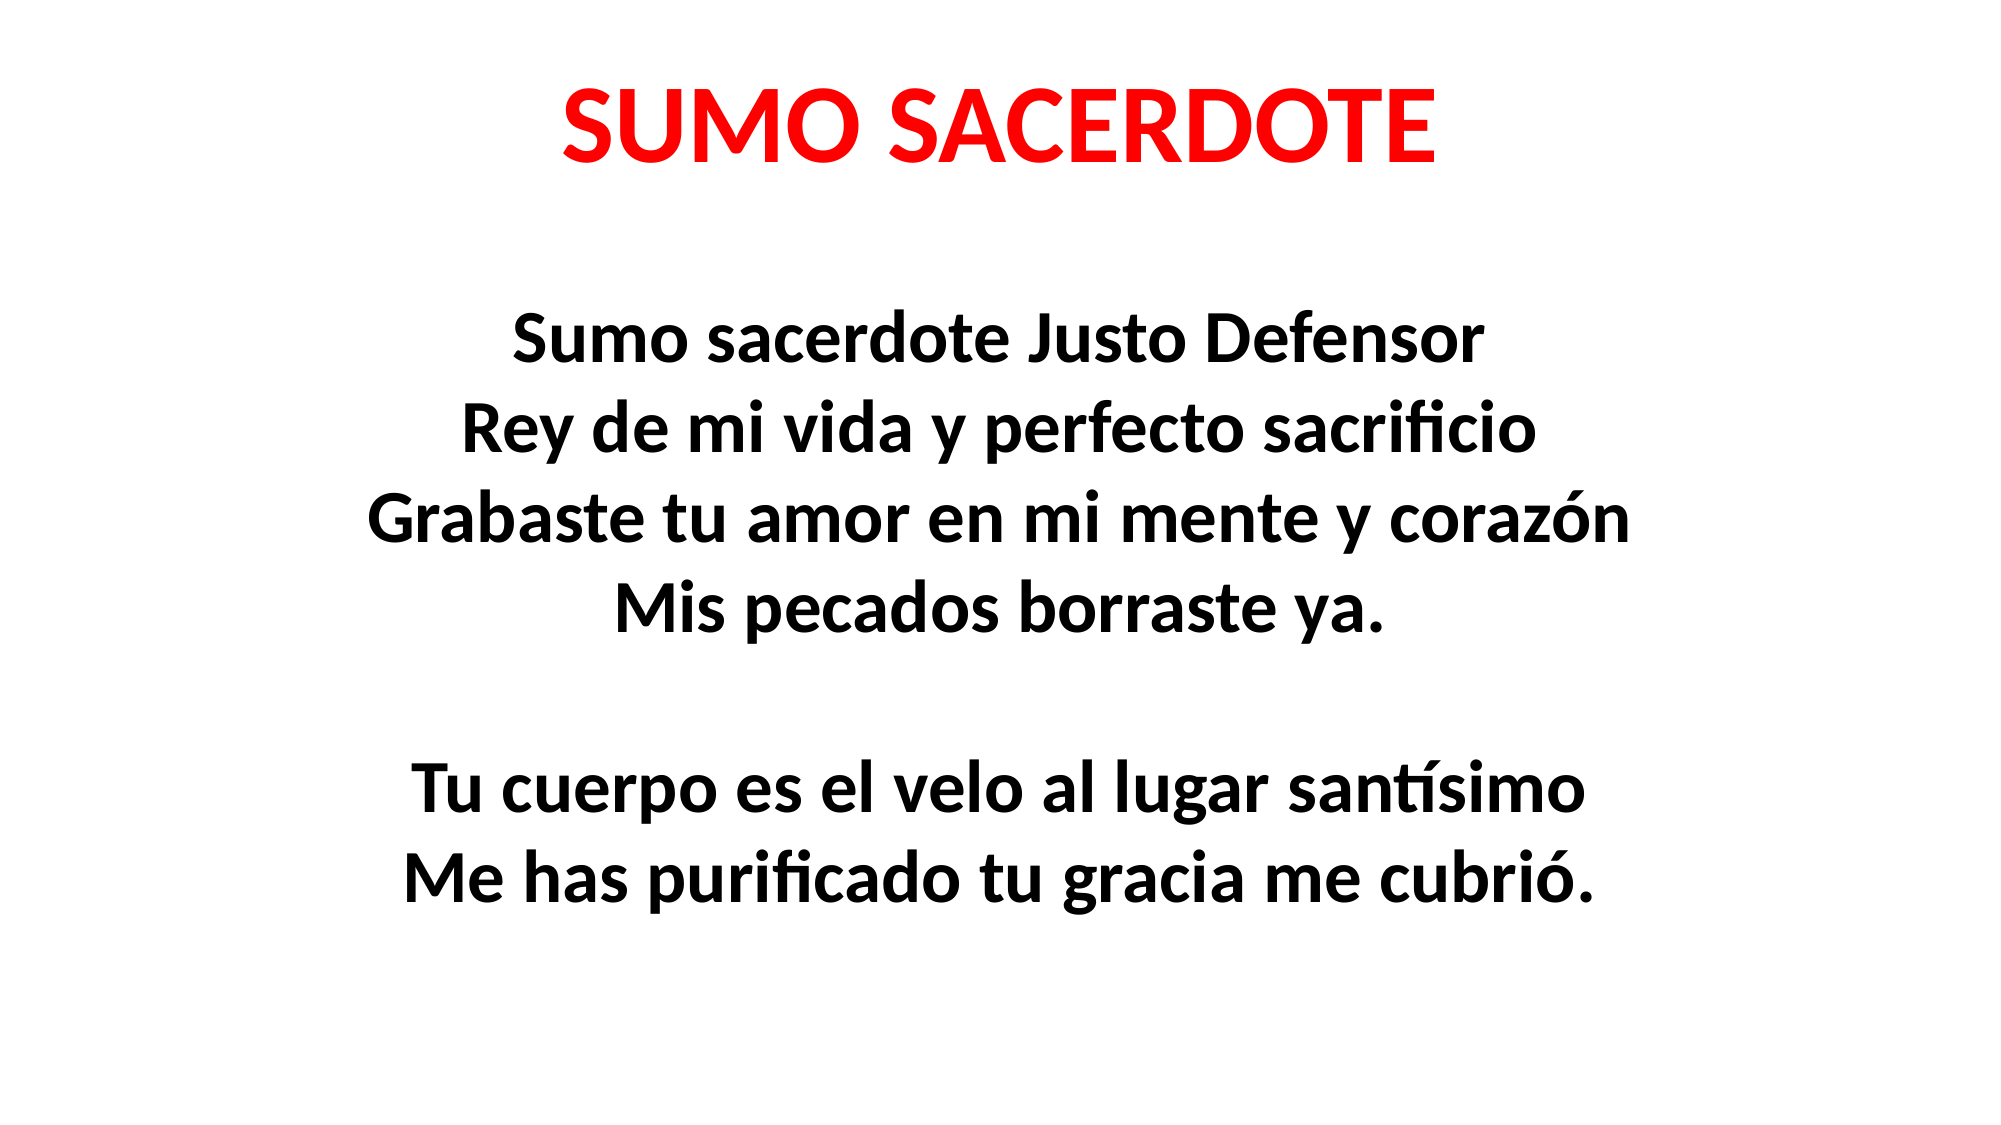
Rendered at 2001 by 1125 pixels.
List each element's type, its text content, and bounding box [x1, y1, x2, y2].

text_box Sumo sacerdote Justo Defensor Rey de mi vida y perfecto sacrificio Grabaste tu amor en mi mente y corazón Mis pecados borraste ya. Tu cuerpo es el velo al lugar santísimo Me has purificado tu gracia me cubrió. [0, 280, 2000, 925]
text_box SUMO SACERDOTE [0, 42, 2000, 193]
